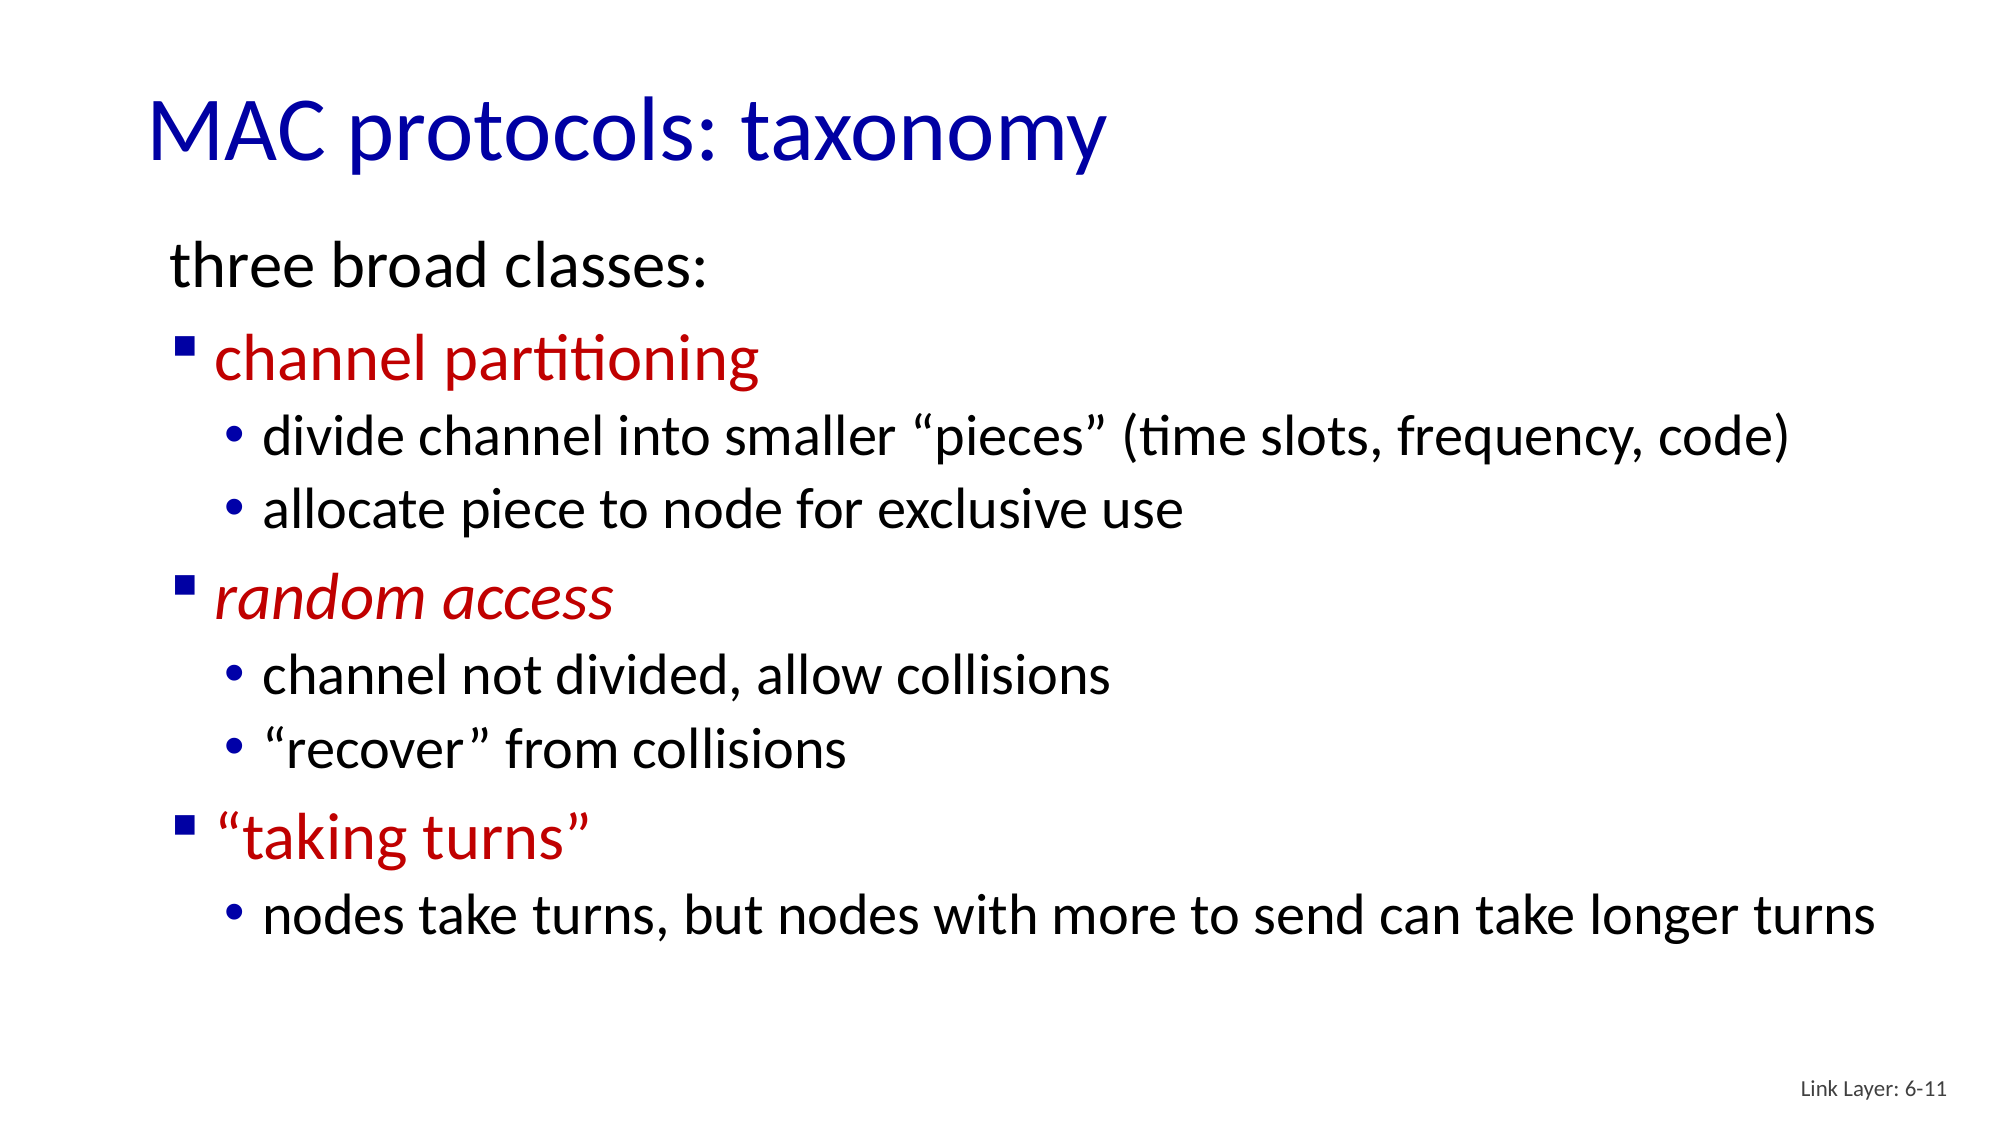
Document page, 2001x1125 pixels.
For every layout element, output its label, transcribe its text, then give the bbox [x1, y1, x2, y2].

text_box three broad classes: channel partitioning divide channel into smaller “pieces” (time slots, frequency, code) allocate piece to node for exclusive use random access channel not divided, allow collisions “recover” from collisions “taking turns” nodes take turns, but nodes with more to send can take longer turns [133, 222, 1961, 1033]
slide_number Link Layer: 6-11 [1512, 1056, 1963, 1117]
title MAC protocols: taxonomy [131, 57, 1857, 205]
